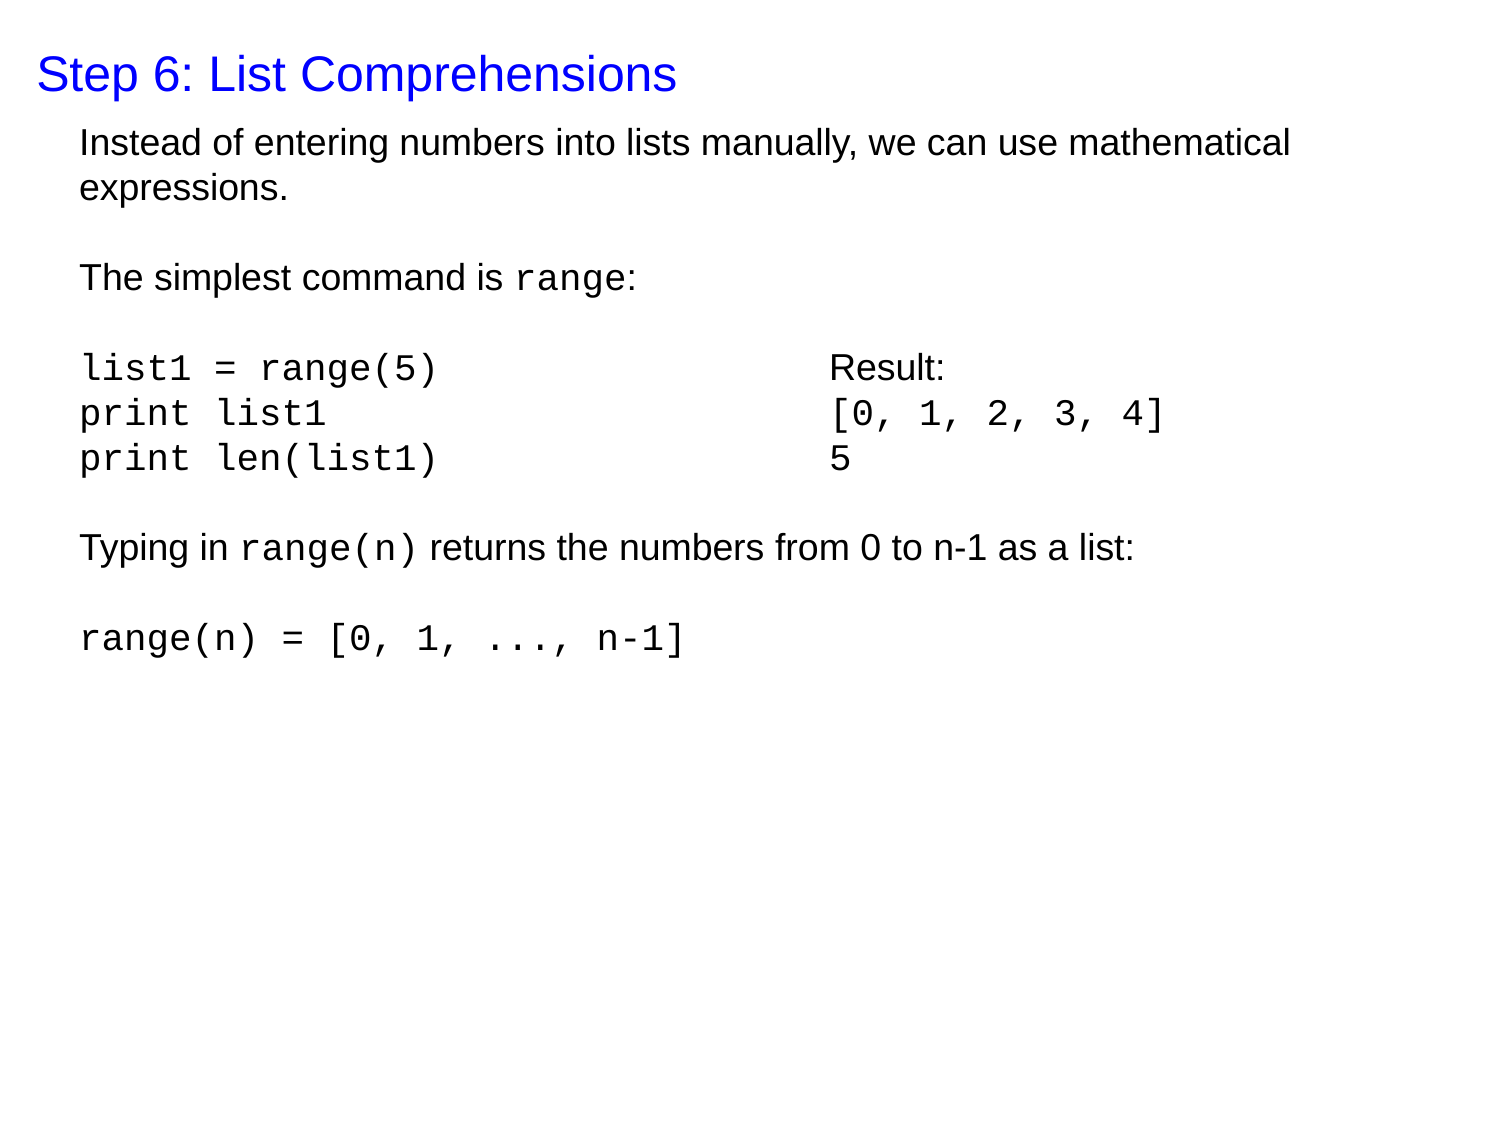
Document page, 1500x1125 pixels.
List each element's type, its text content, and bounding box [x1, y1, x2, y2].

text_box Step 6: List Comprehensions [21, 34, 971, 110]
text_box Instead of entering numbers into lists manually, we can use mathematical expressions. The simplest command is range: list1 = range(5) Result: print list1 [0, 1, 2, 3, 4] print len(list1) 5 Typing in range(n) returns the numbers from 0 to n-1 as a list: range(n) = [0, 1, ..., n-1] [64, 110, 1448, 665]
